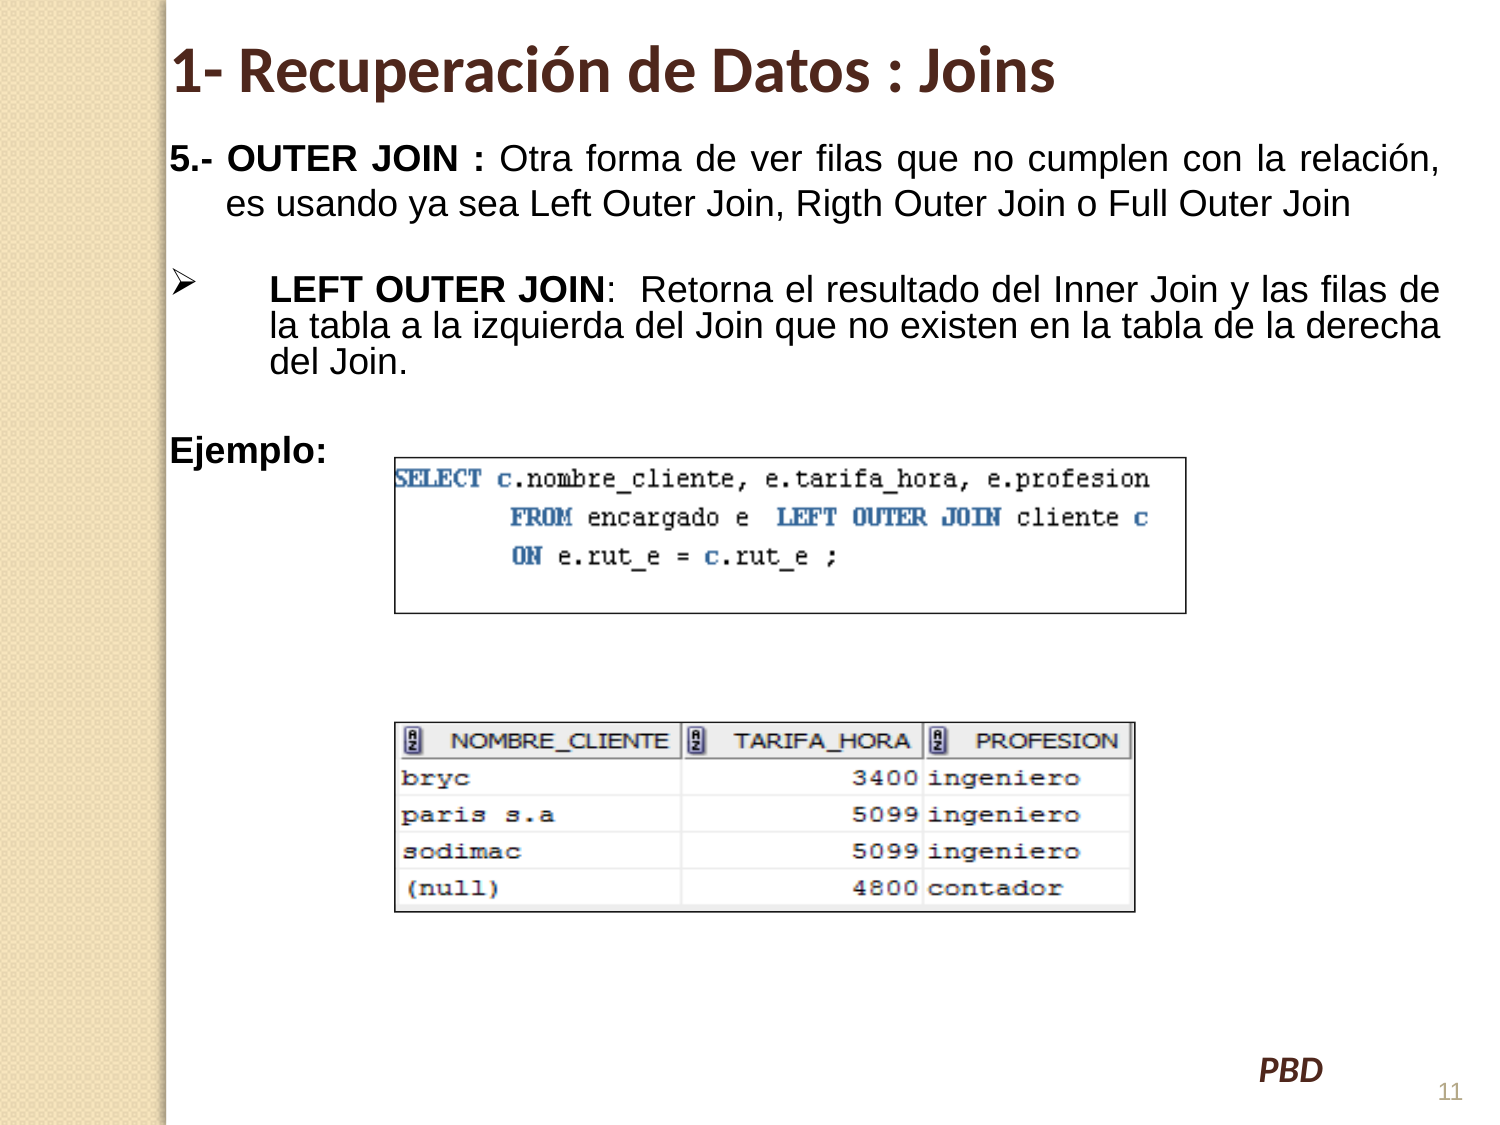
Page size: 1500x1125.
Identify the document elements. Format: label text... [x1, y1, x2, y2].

picture [395, 458, 1186, 613]
picture [395, 722, 1135, 912]
text_box PBD [1243, 1038, 1384, 1098]
slide_number 11 [1413, 1034, 1488, 1113]
text_box 1- Recuperación de Datos : Joins [154, 18, 1427, 116]
text_box 5.- OUTER JOIN : Otra forma de ver filas que no cumplen con la relación, es usando ya sea Left Outer Join, Rigth Outer Join o Full Outer Join LEFT OUTER JOIN: Retorna el resultado del Inner Join y las filas de la tabla a la izquierda del Join que no existen en la tabla de la derecha del Join. Ejemplo: [154, 126, 1456, 984]
